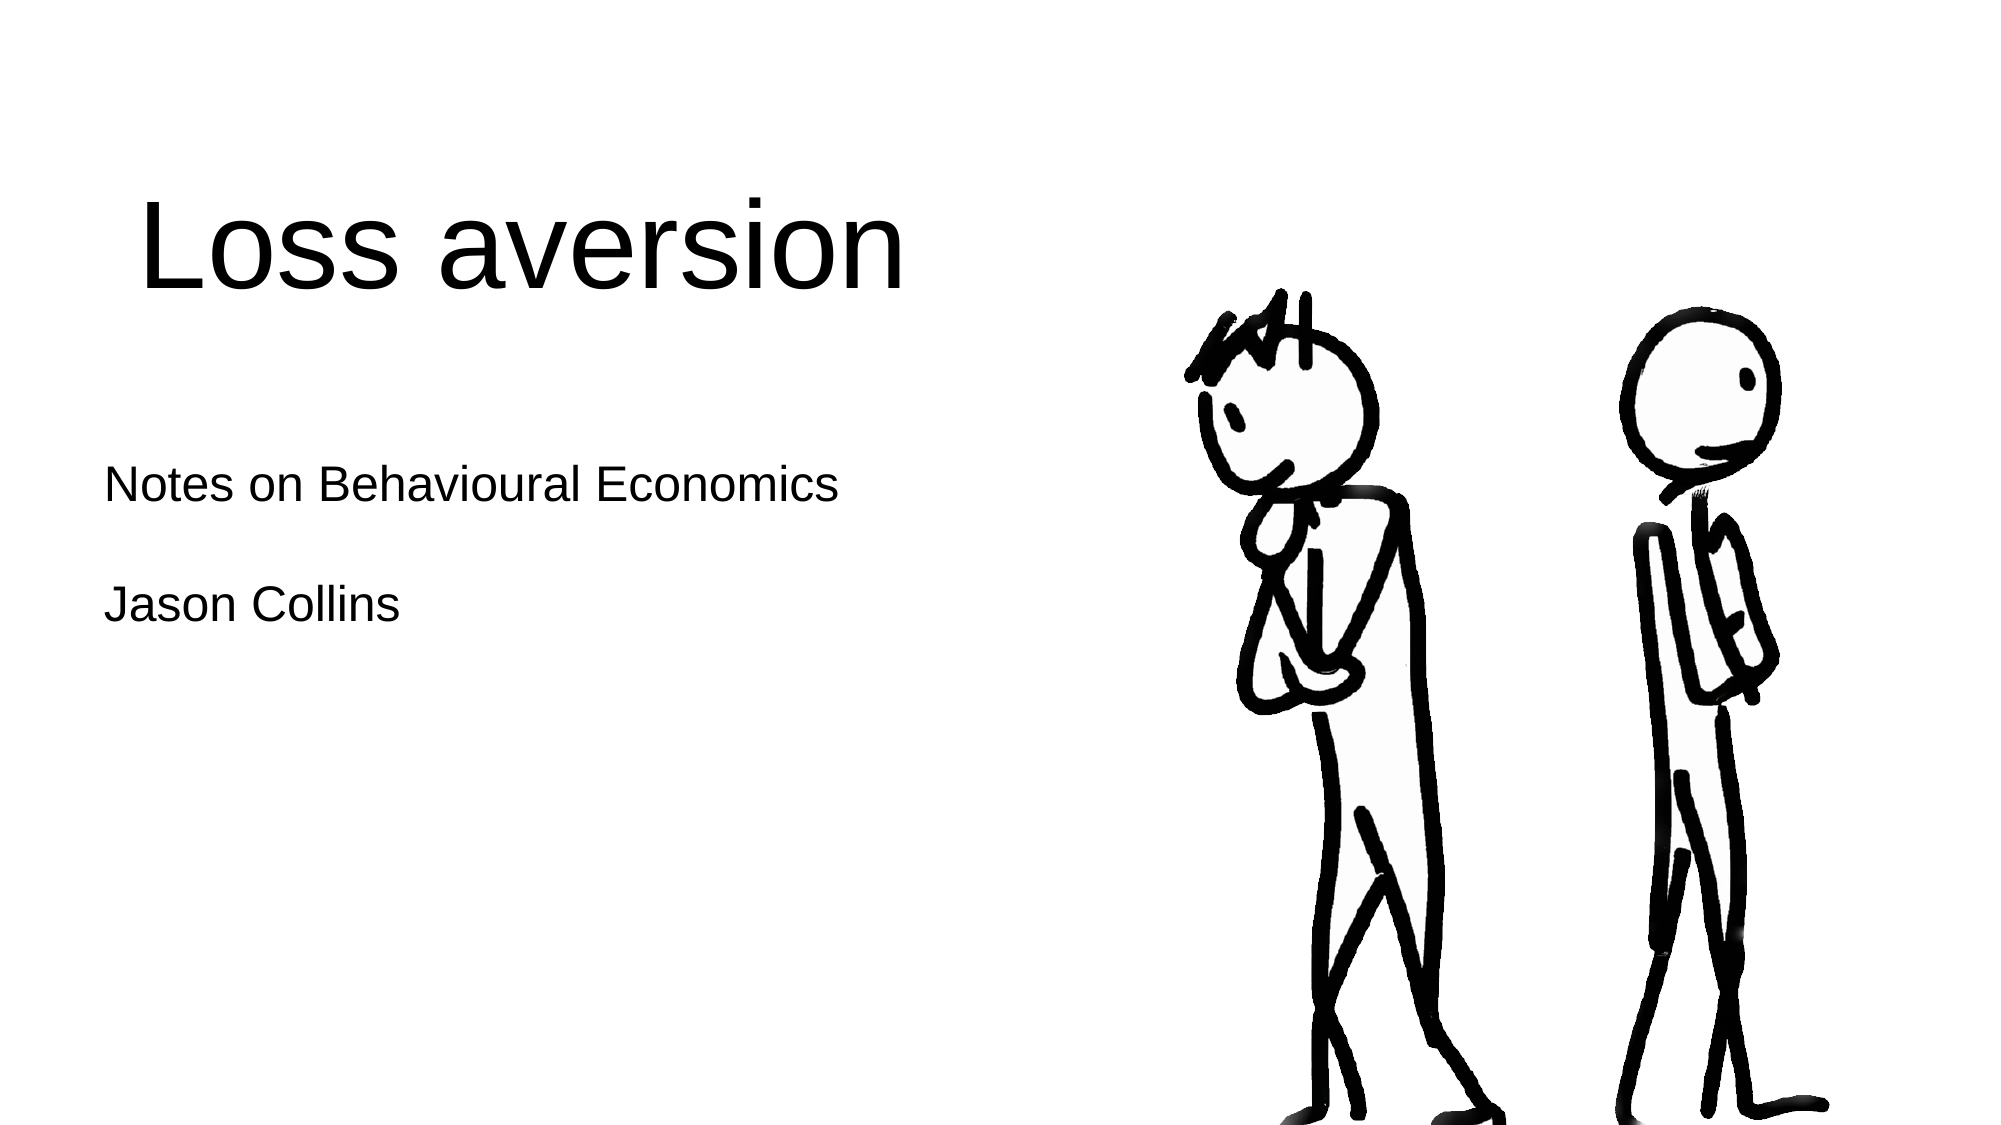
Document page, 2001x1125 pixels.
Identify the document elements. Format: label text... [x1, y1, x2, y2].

text_box Loss aversion [122, 156, 1168, 322]
picture [1100, 287, 1938, 1125]
text_box Notes on Behavioural Economics Jason Collins [89, 398, 855, 639]
